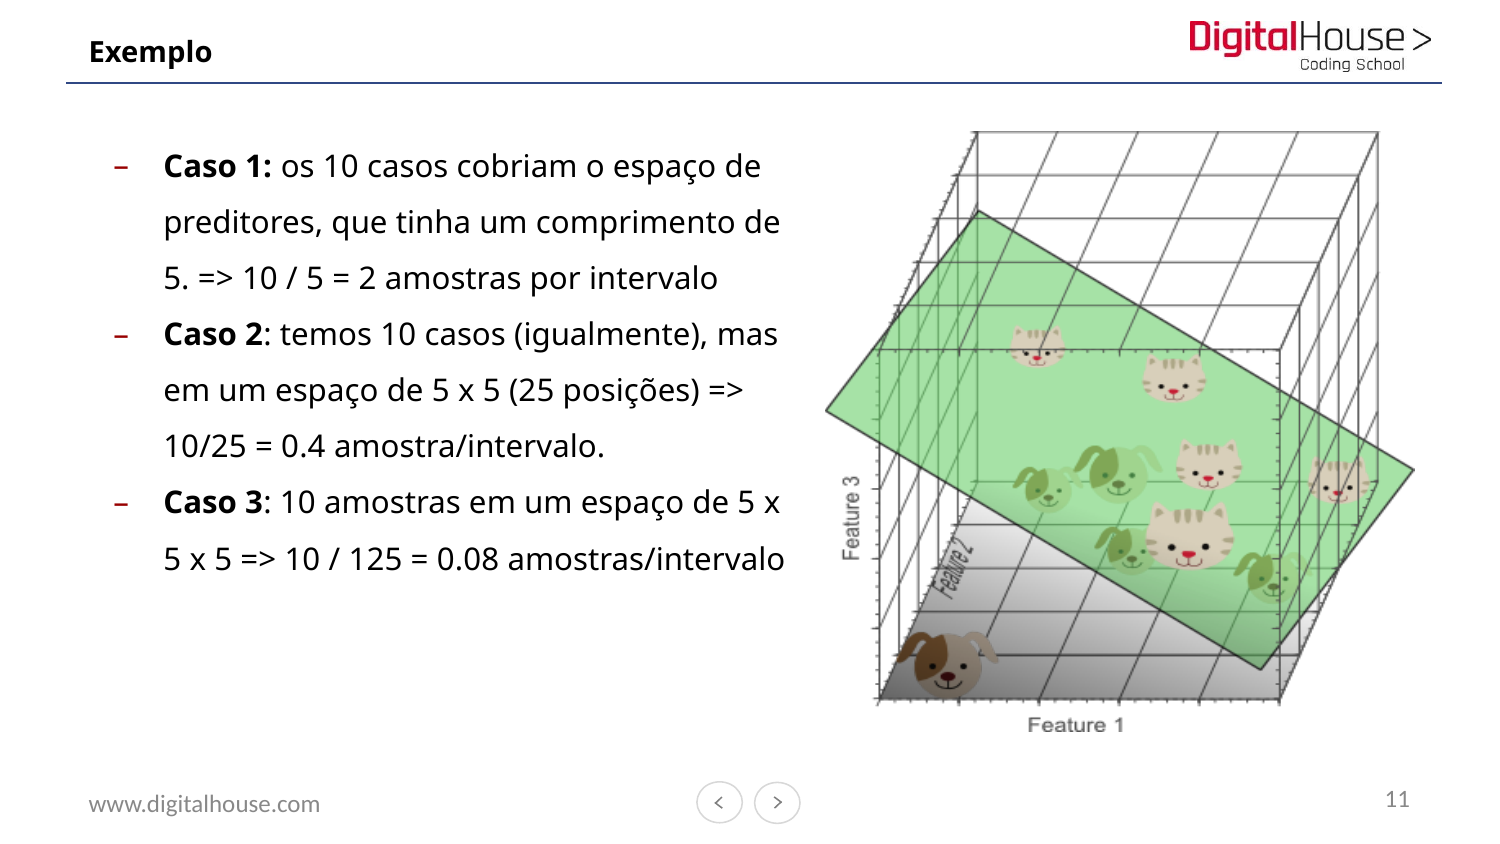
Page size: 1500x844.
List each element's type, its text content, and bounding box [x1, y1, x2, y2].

picture [1190, 21, 1431, 72]
text_box Caso 1: os 10 casos cobriam o espaço de preditores, que tinha um comprimento de 5. => 10 / 5 = 2 amostras por intervalo Caso 2: temos 10 casos (igualmente), mas em um espaço de 5 x 5 (25 posições) => 10/25 = 0.4 amostra/intervalo. Caso 3: 10 amostras em um espaço de 5 x 5 x 5 => 10 / 125 = 0.08 amostras/intervalo [73, 112, 810, 732]
slide_number 11 [1074, 774, 1425, 820]
picture [824, 131, 1415, 732]
title Exemplo [73, 21, 1074, 80]
